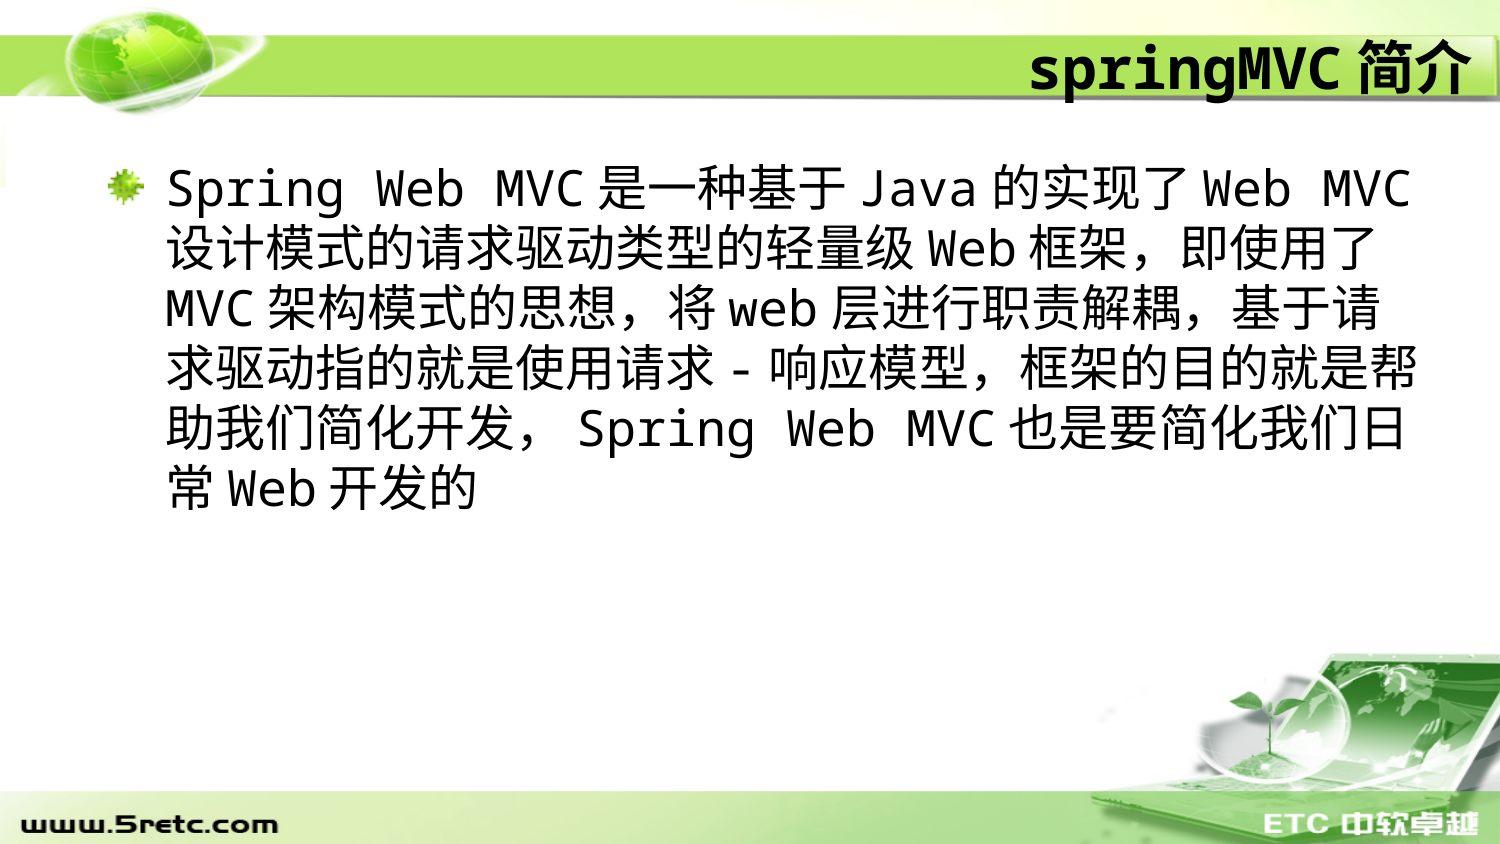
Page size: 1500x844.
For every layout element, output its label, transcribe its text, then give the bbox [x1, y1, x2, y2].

picture [0, 0, 1500, 844]
list Spring Web MVC是一种基于Java的实现了Web MVC设计模式的请求驱动类型的轻量级Web框架，即使用了MVC架构模式的思想，将web层进行职责解耦，基于请求驱动指的就是使用请求-响应模型，框架的目的就是帮助我们简化开发，Spring Web MVC也是要简化我们日常Web开发的 [93, 149, 1444, 677]
title springMVC简介 [719, 34, 1489, 97]
